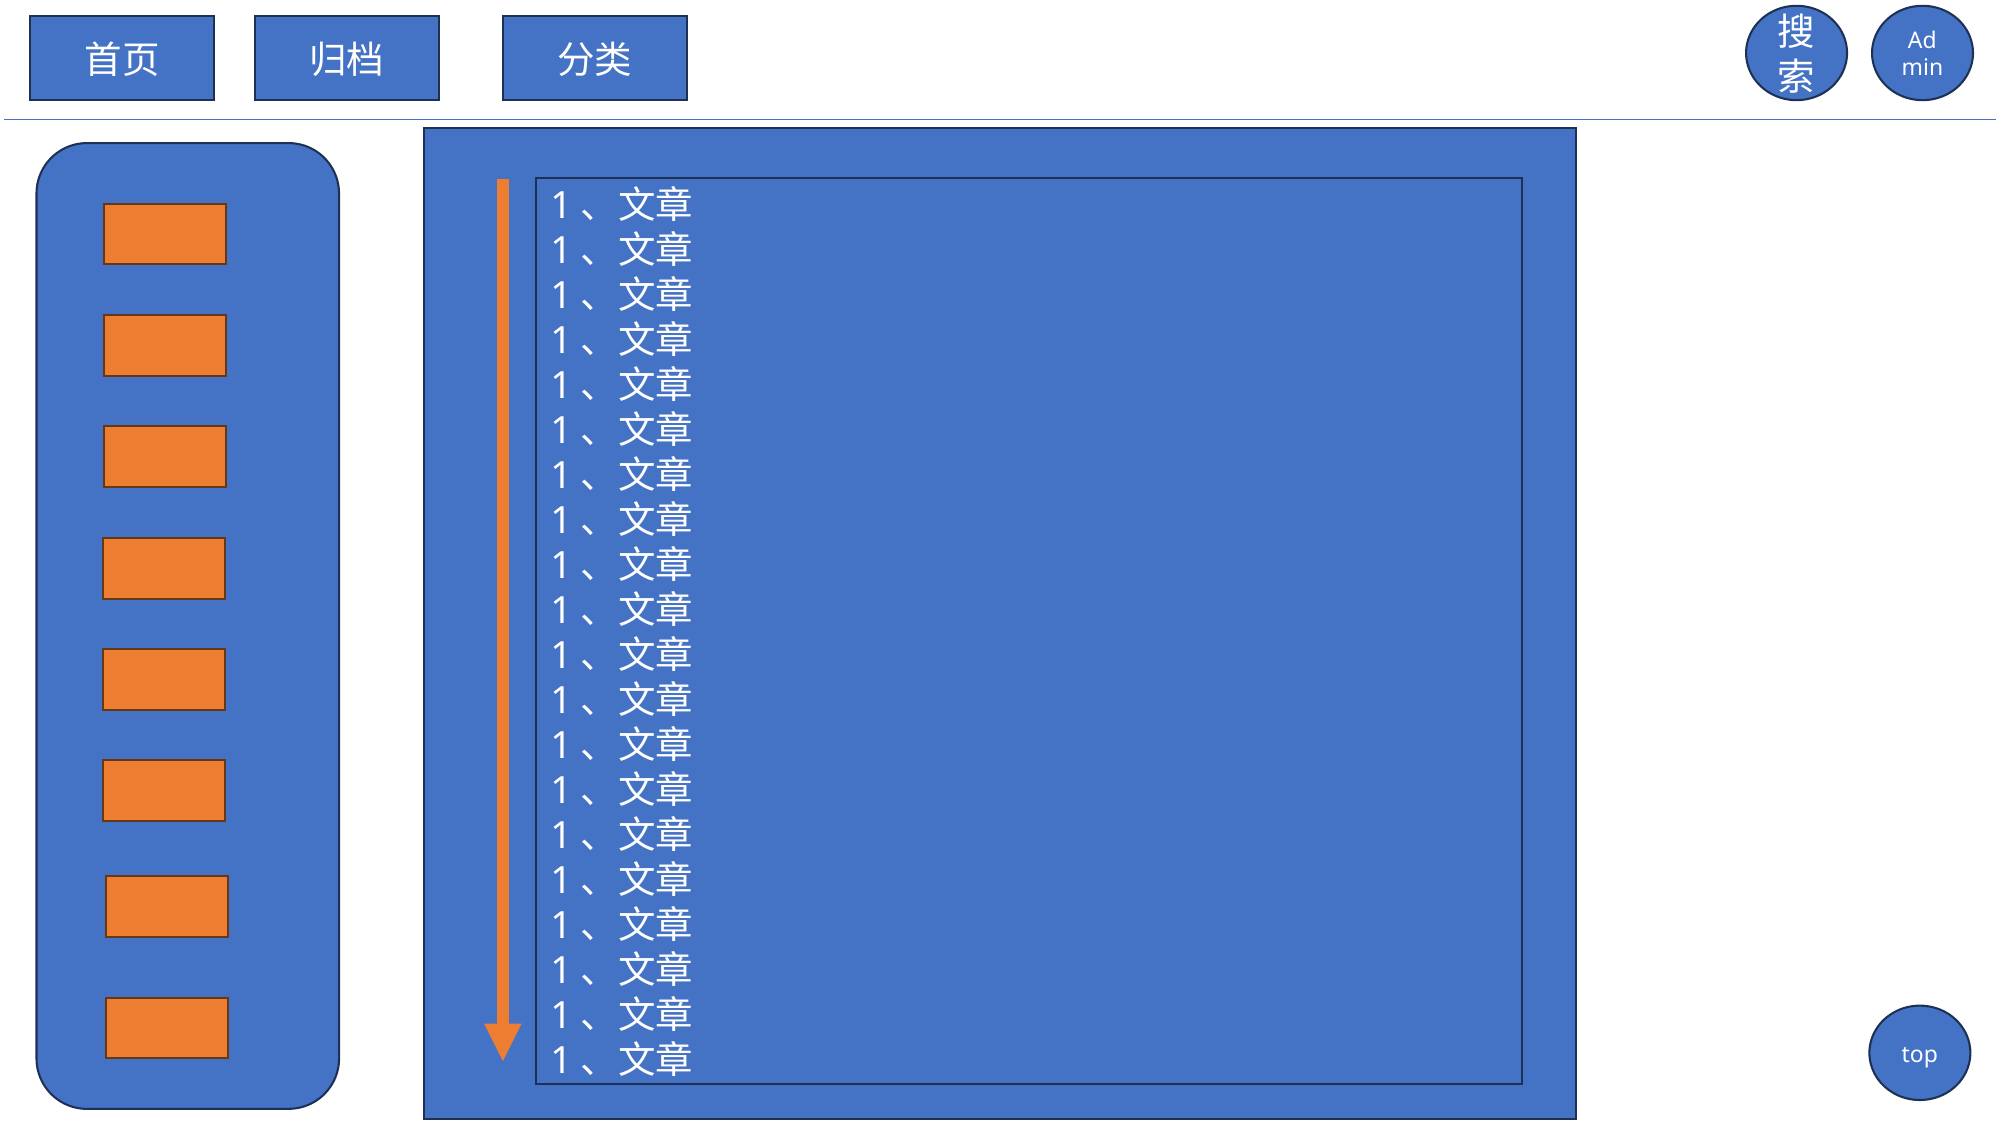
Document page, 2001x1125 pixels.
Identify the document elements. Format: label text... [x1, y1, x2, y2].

text_box [102, 759, 226, 822]
text_box Admin [1871, 4, 1975, 102]
text_box 1、文章 1、文章 1、文章 1、文章 1、文章 1、文章 1、文章 1、文章 1、文章 1、文章 1、文章 1、文章 1、文章 1、文章 1、文章 1、文章 1、文章 1、文章 1、文章 1、文章 [535, 177, 1523, 1085]
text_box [494, 179, 502, 816]
text_box top [1868, 1004, 1972, 1102]
text_box 搜索 [1745, 4, 1849, 102]
text_box [102, 648, 226, 711]
text_box [423, 127, 1577, 1120]
text_box [35, 142, 341, 1110]
text_box [103, 425, 227, 488]
text_box 分类 [502, 15, 688, 101]
text_box [105, 875, 229, 938]
text_box [102, 537, 226, 600]
text_box [103, 314, 227, 377]
text_box 归档 [254, 15, 440, 101]
text_box [103, 203, 227, 265]
text_box 首页 [29, 15, 215, 101]
text_box [105, 997, 229, 1059]
